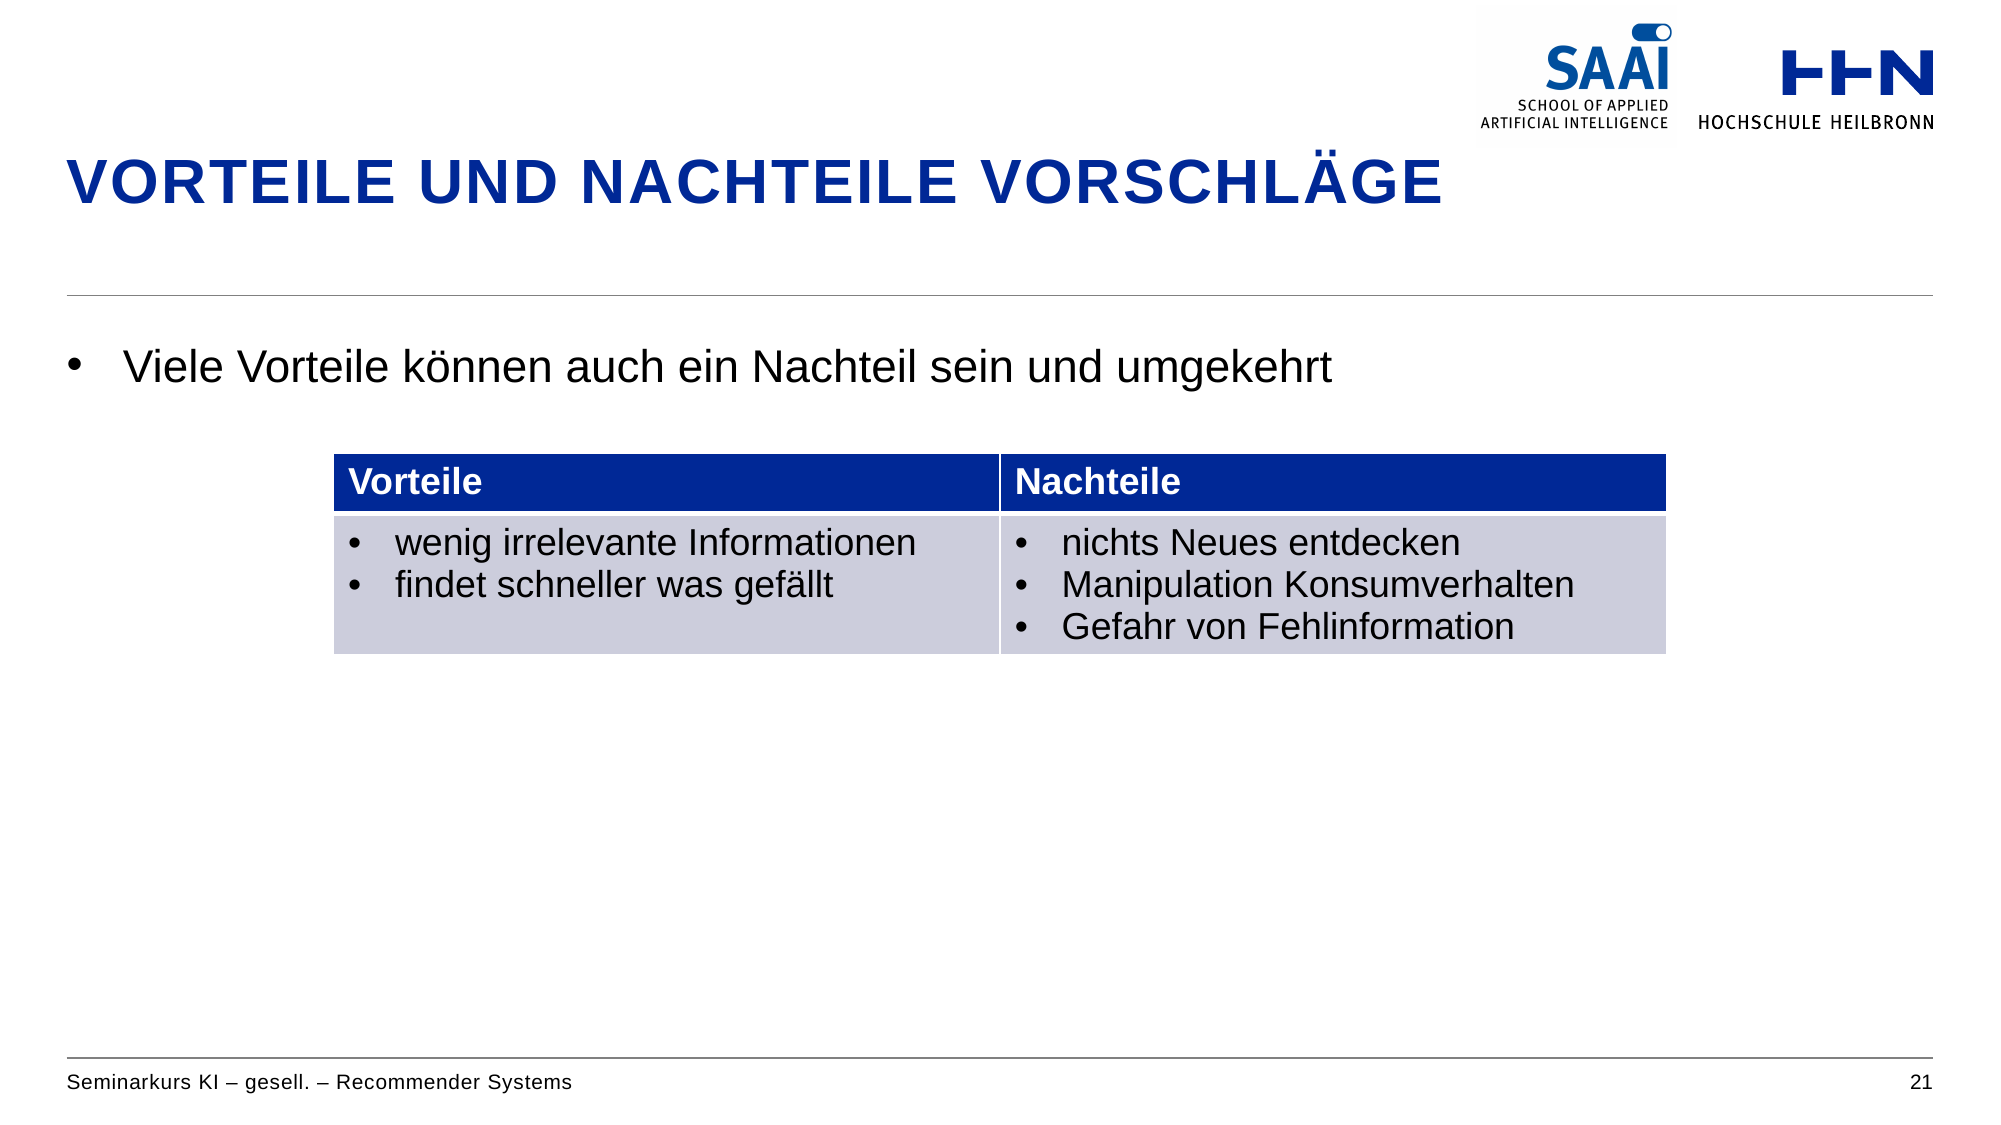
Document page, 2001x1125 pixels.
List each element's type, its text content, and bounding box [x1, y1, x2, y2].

table_header Vorteile [334, 454, 999, 511]
list Viele Vorteile können auch ein Nachteil sein und umgekehrt [66, 333, 1933, 1025]
slide_number 21 [1621, 1068, 1933, 1105]
footer Seminarkurs KI – gesell. – Recommender Systems [66, 1068, 1277, 1105]
table_header Nachteile [1001, 454, 1666, 511]
table_cell nichts Neues entdecken Manipulation Konsumverhalten Gefahr von Fehlinformation [1001, 516, 1666, 654]
table_cell wenig irrelevante Informationen findet schneller was gefällt [334, 516, 999, 654]
picture [1476, 5, 1677, 147]
title VorteilE und Nachteile Vorschläge [66, 147, 1933, 290]
